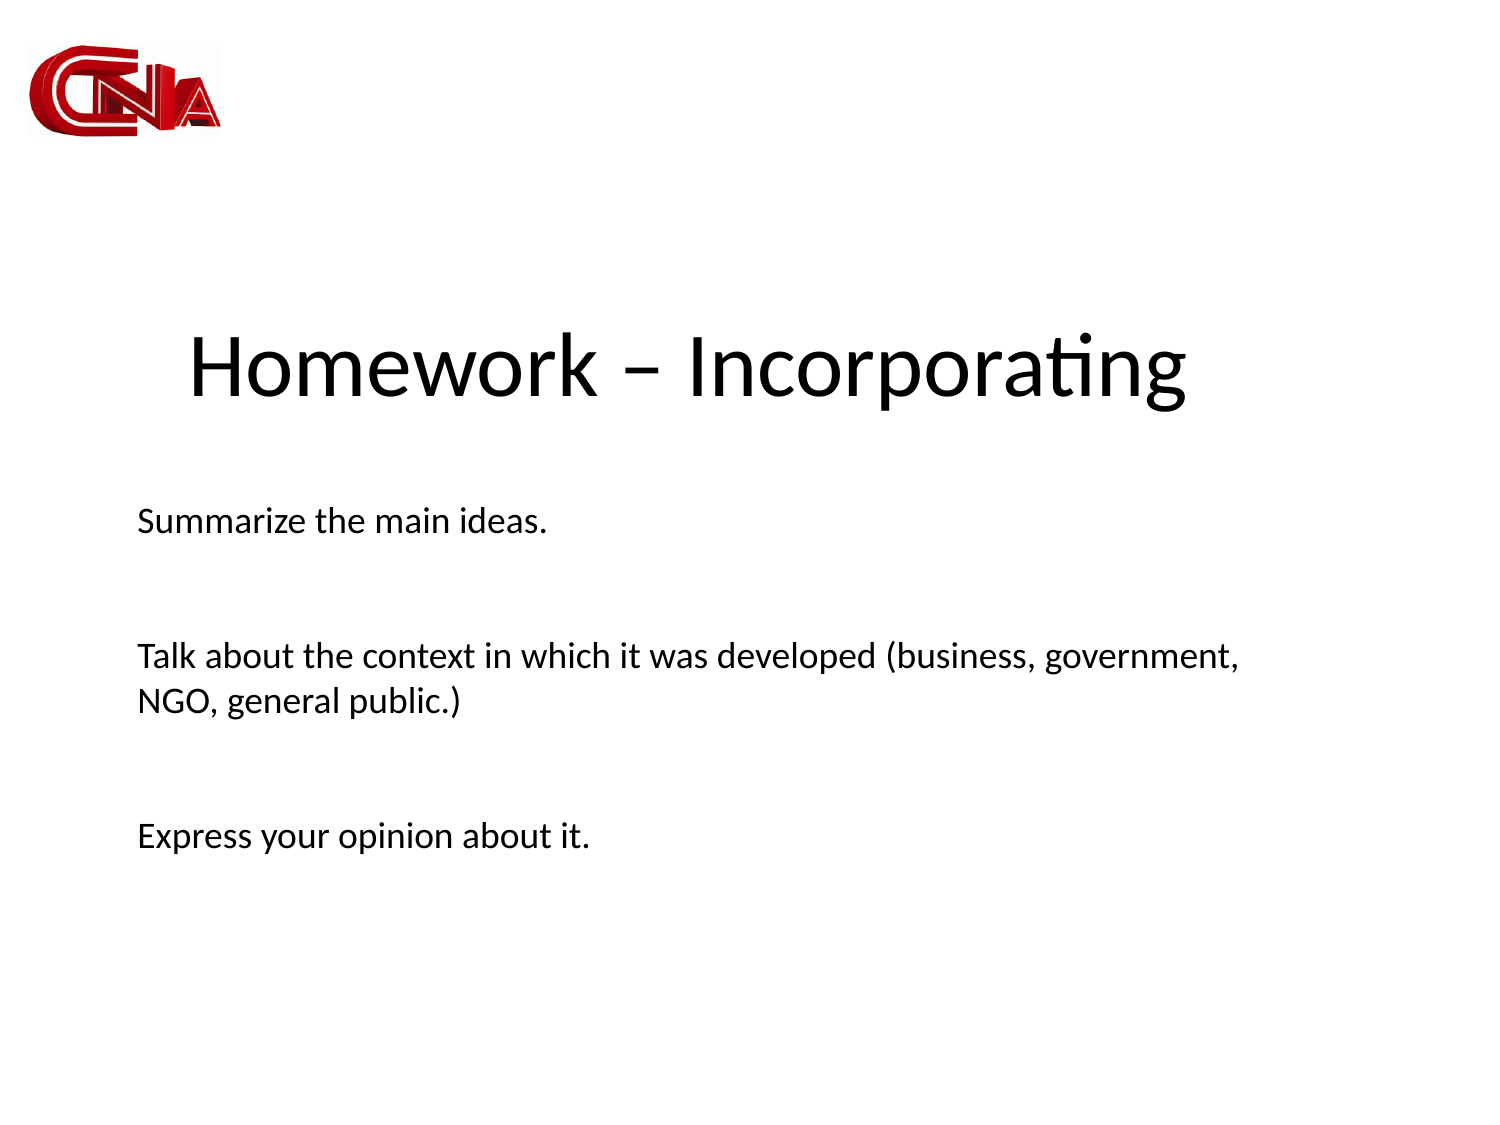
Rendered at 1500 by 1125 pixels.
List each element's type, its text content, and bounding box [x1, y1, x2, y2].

text_box Summarize the main ideas. Talk about the context in which it was developed (business, government, NGO, general public.) Express your opinion about it. [122, 488, 1264, 864]
text_box Homework – Incorporating [173, 297, 1224, 488]
picture [29, 45, 221, 138]
